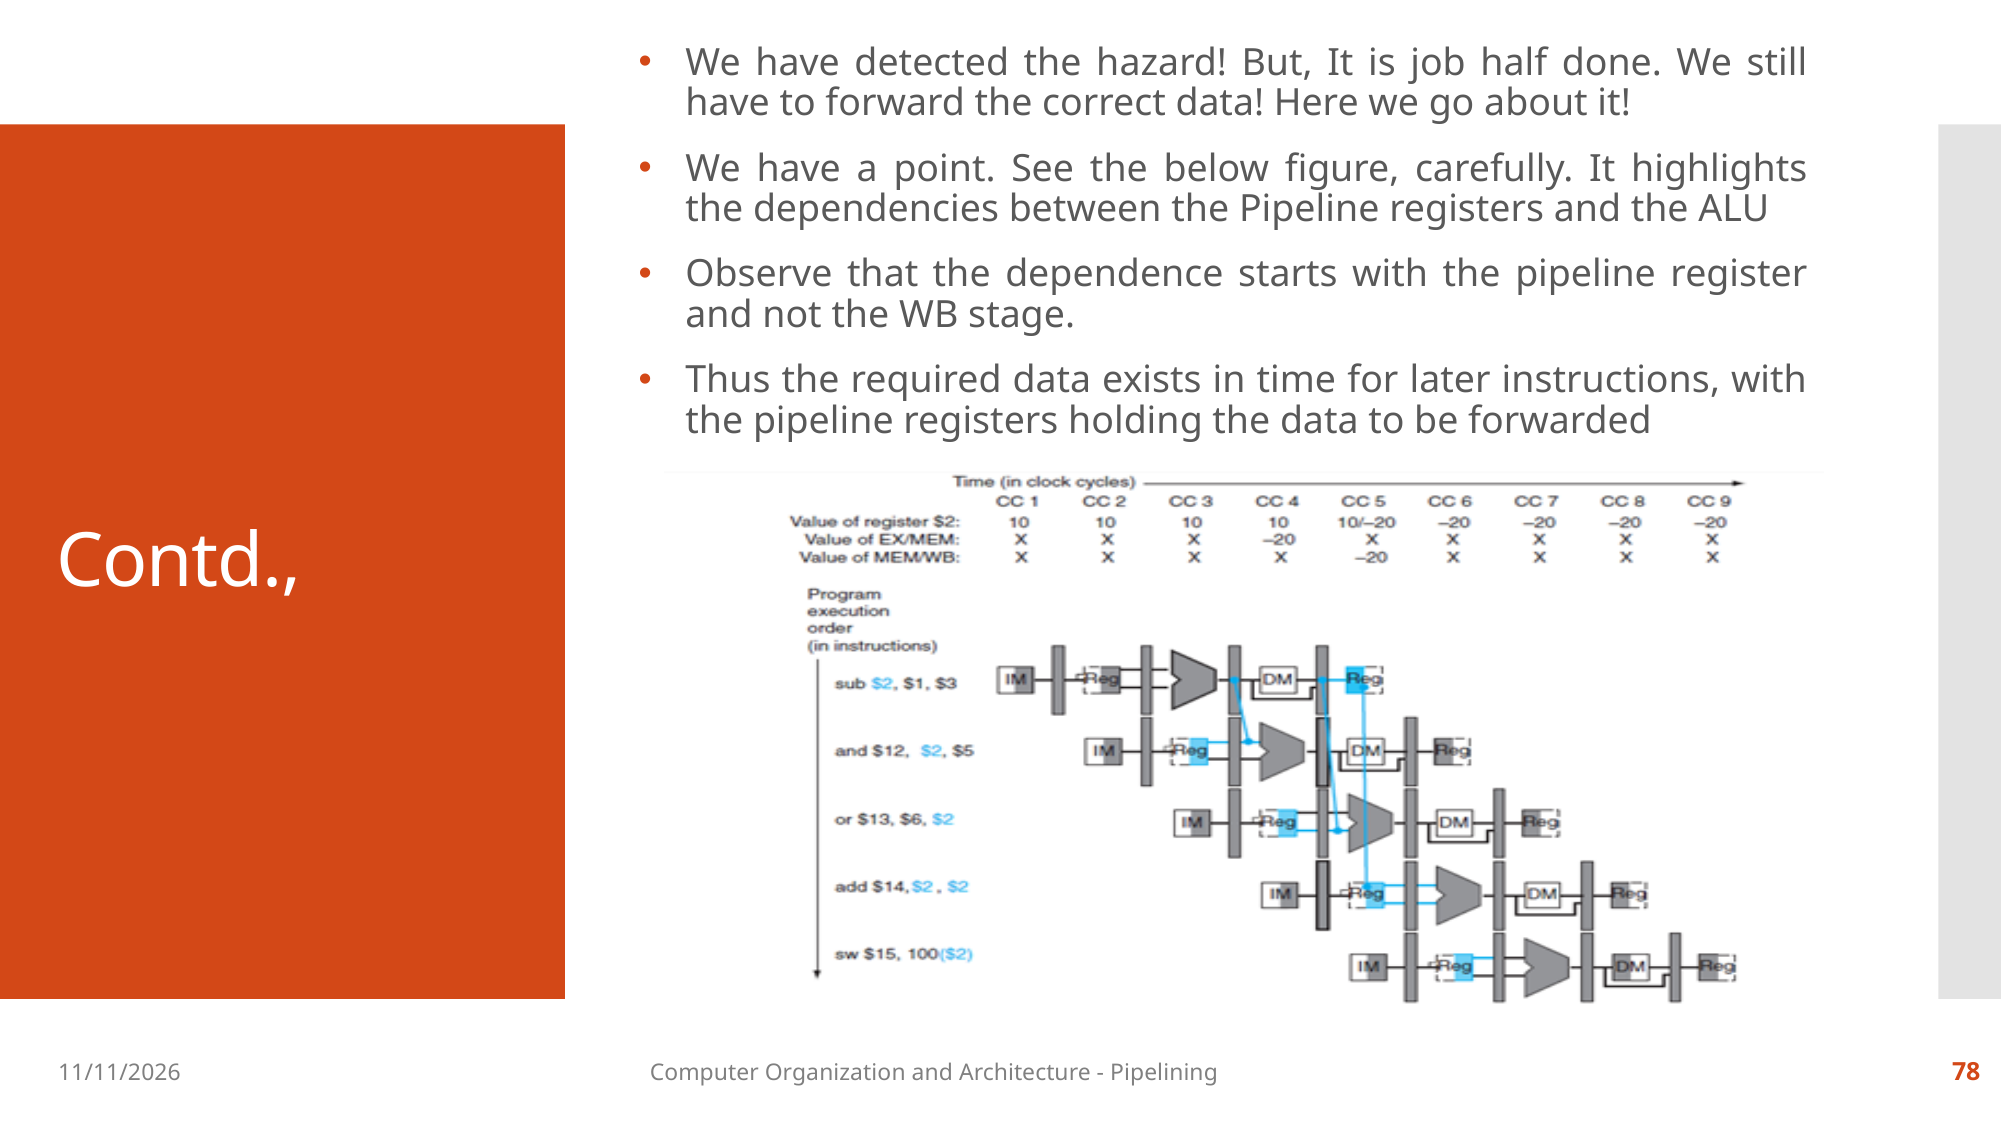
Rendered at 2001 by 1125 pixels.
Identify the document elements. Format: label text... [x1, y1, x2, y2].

picture [664, 462, 1824, 1010]
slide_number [43, 1042, 493, 1103]
slide_number 78 [1744, 1042, 1996, 1103]
footer Computer Organization and Architecture - Pipelining [634, 1042, 1605, 1103]
title Contd., [41, 184, 525, 940]
list We have detected the hazard! But, It is job half done. We still have to forward the correct data! Here we go about it! We have a point. See the below figure, carefully. It highlights the dependencies between the Pipeline registers and the ALU Observe that the dependence starts with the pipeline register and not the WB stage. Thus the required data exists in time for later instructions, with the pipeline registers holding the data to be forwarded [623, 0, 1824, 680]
